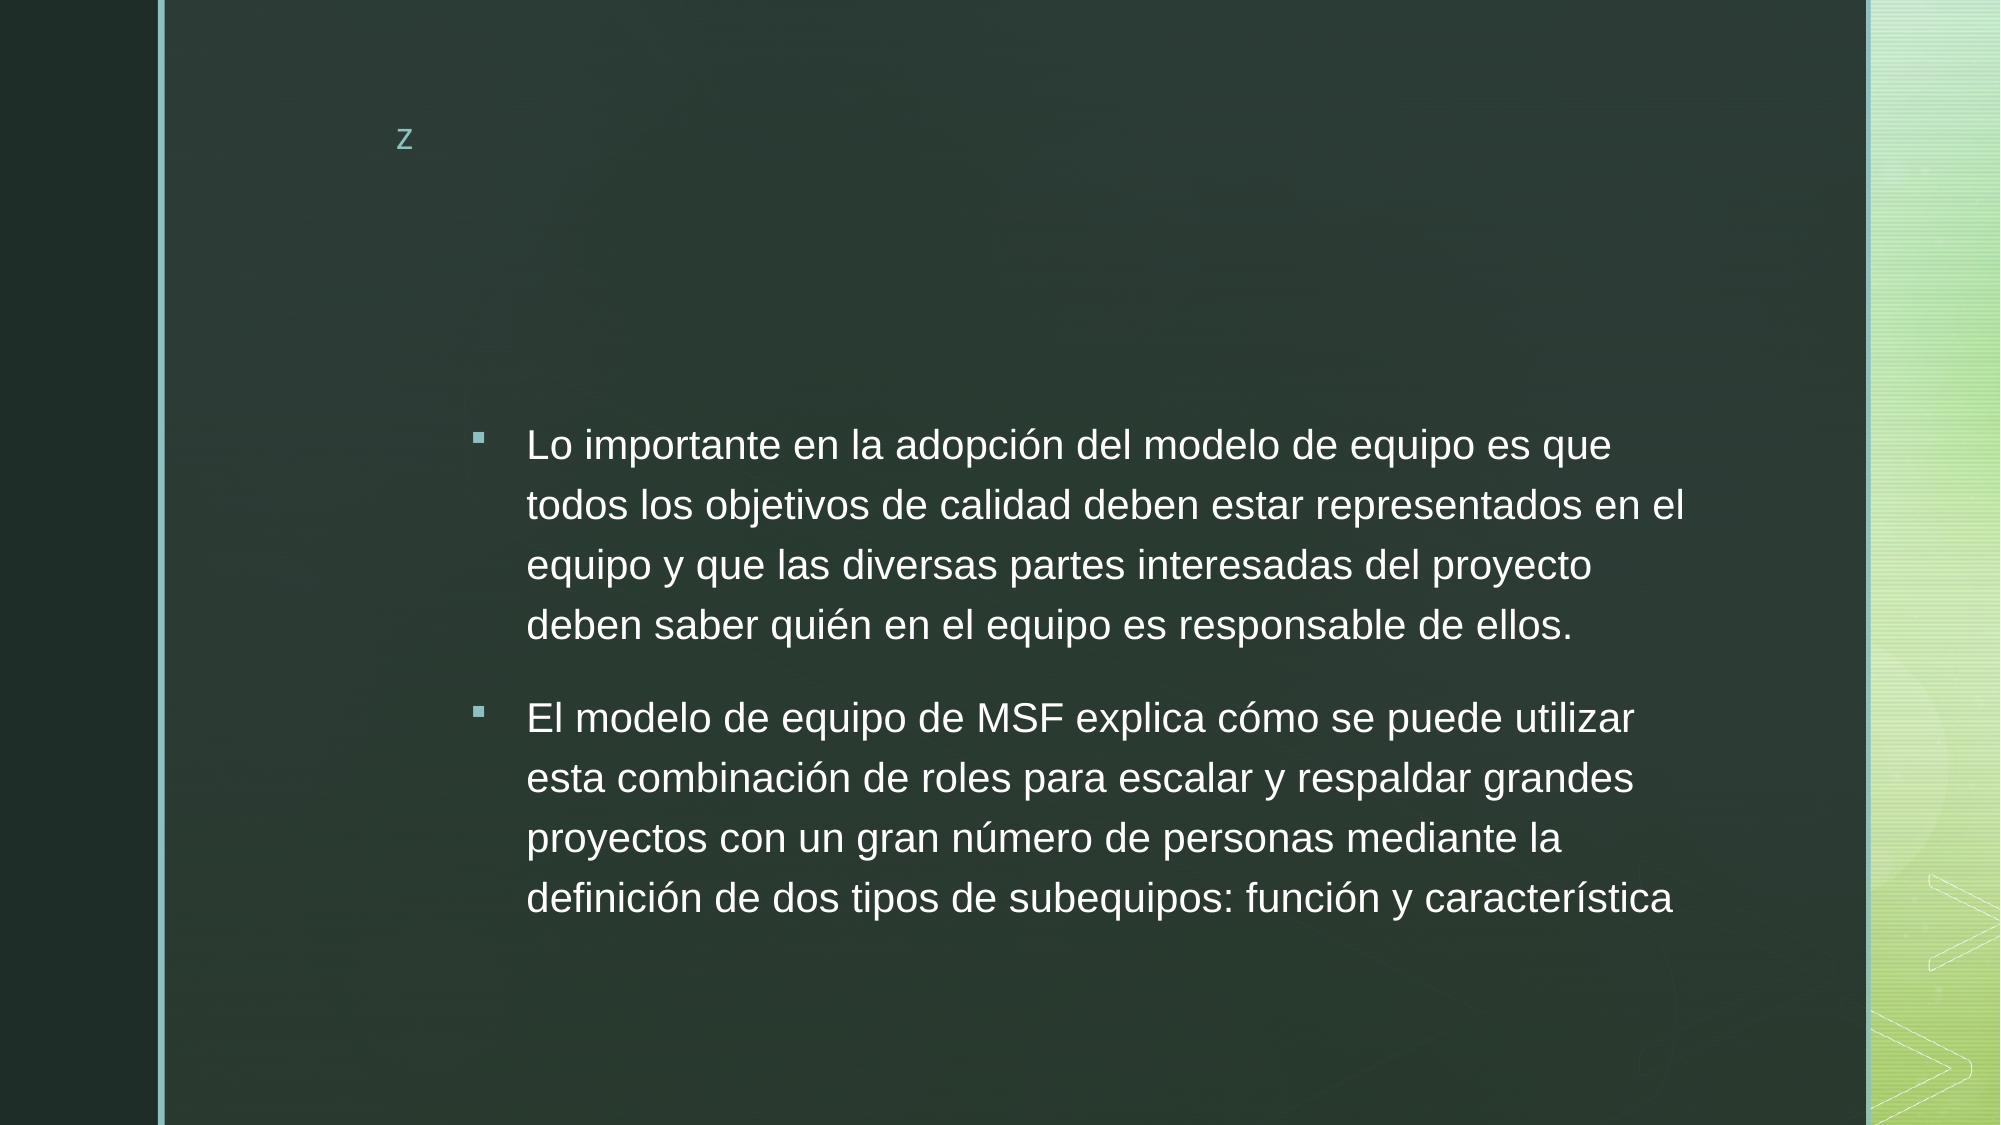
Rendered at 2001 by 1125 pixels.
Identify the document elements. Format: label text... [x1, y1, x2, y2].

list Lo importante en la adopción del modelo de equipo es que todos los objetivos de calidad deben estar representados en el equipo y que las diversas partes interesadas del proyecto deben saber quién en el equipo es responsable de ellos. El modelo de equipo de MSF explica cómo se puede utilizar esta combinación de roles para escalar y respaldar grandes proyectos con un gran número de personas mediante la definición de dos tipos de subequipos: función y característica [454, 336, 1734, 993]
picture [1871, 0, 2001, 1125]
